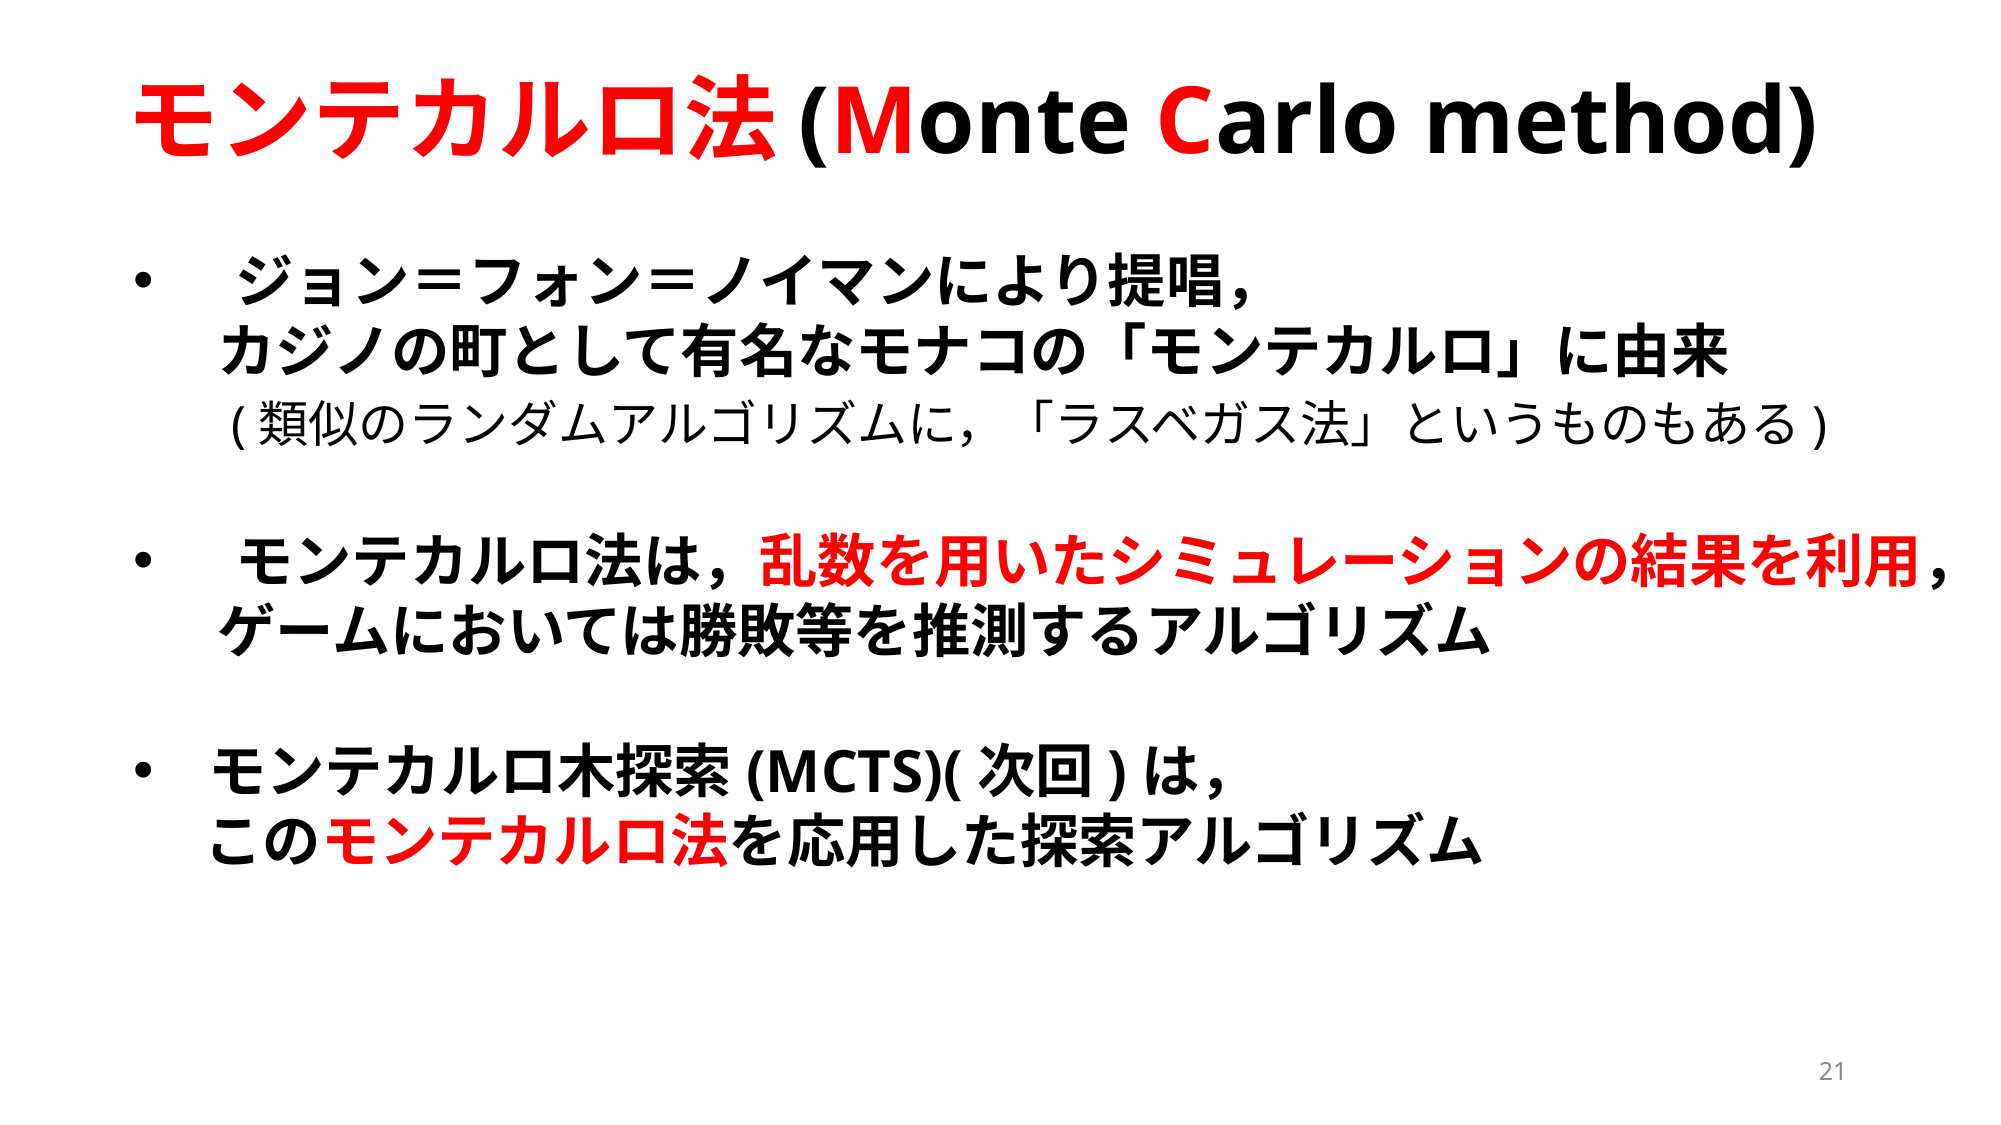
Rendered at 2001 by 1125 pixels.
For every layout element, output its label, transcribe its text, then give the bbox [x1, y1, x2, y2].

text_box ジョン＝フォン＝ノイマンにより提唱， カジノの町として有名なモナコの「モンテカルロ」に由来 (類似のランダムアルゴリズムに，「ラスベガス法」というものもある) モンテカルロ法は，乱数を用いたシミュレーションの結果を利用， ゲームにおいては勝敗等を推測するアルゴリズム モンテカルロ木探索(MCTS)(次回)は， このモンテカルロ法を応用した探索アルゴリズム [118, 236, 1996, 882]
slide_number 21 [1412, 1042, 1863, 1103]
text_box モンテカルロ法(Monte Carlo method) [111, 37, 1837, 182]
